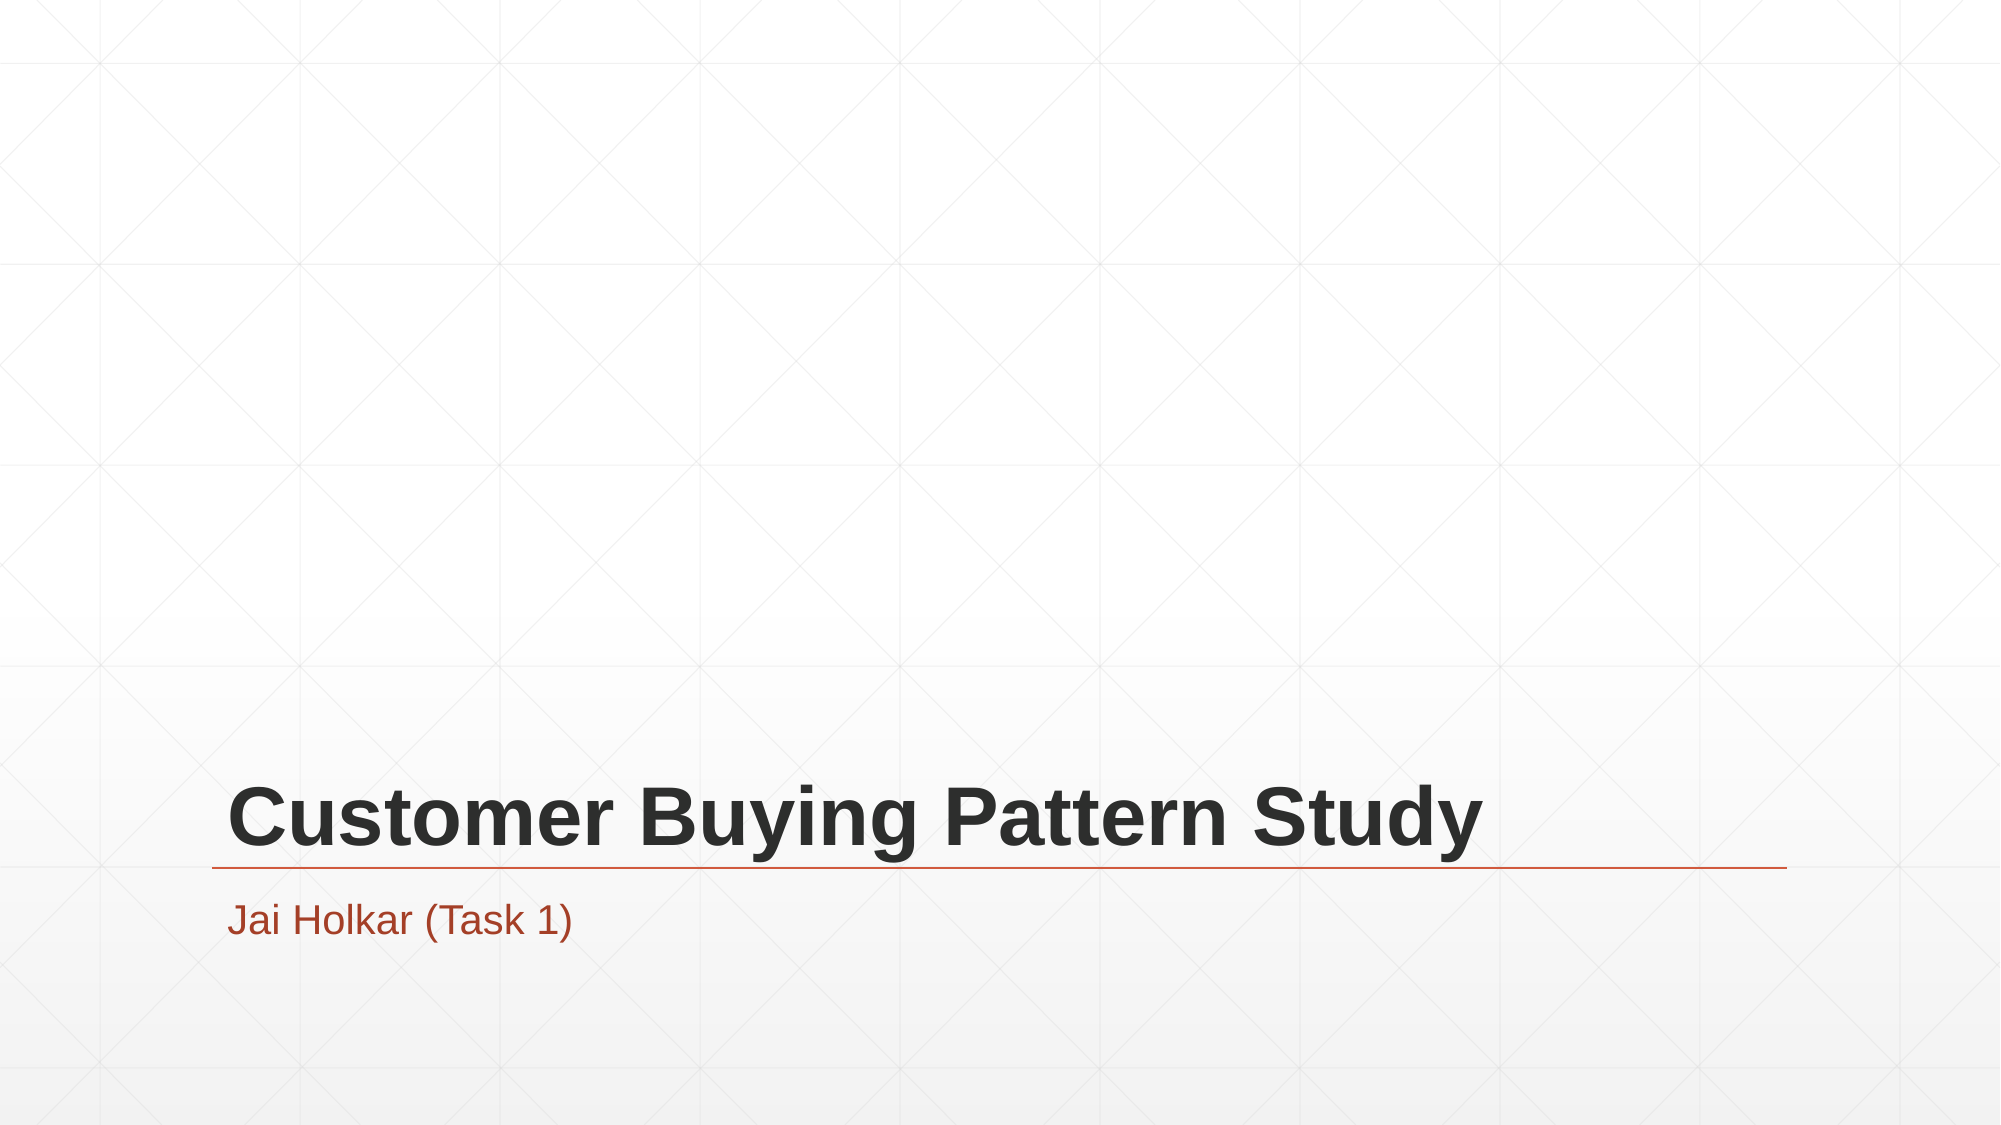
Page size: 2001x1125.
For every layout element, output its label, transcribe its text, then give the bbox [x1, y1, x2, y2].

subtitle Jai Holkar (Task 1) [212, 891, 1788, 967]
title Customer Buying Pattern Study [212, 313, 1788, 869]
